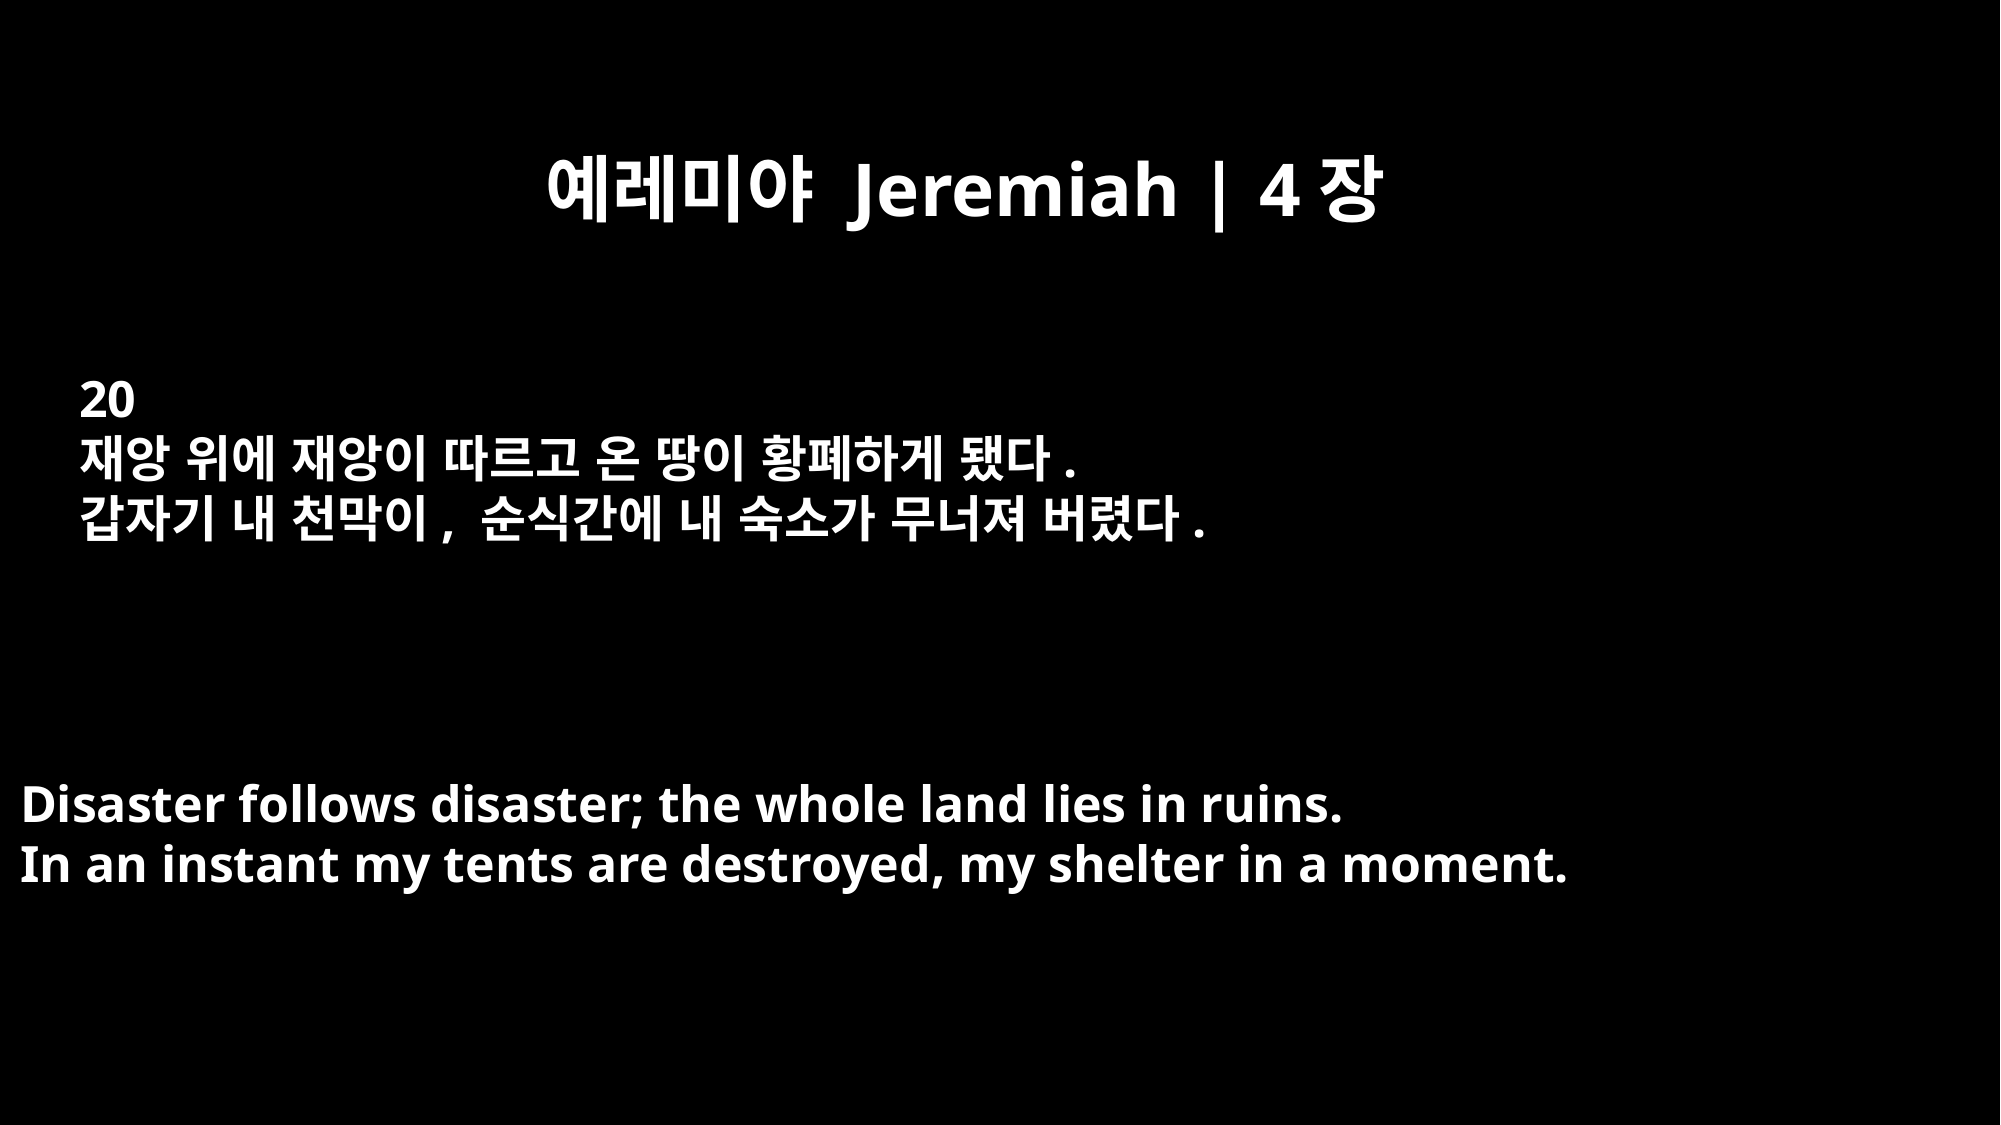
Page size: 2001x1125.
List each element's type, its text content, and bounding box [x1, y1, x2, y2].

text_box 예레미야 Jeremiah | 4장 [530, 136, 1401, 239]
text_box Disaster follows disaster; the whole land lies in ruins. In an instant my tents are destroyed, my shelter in a moment. [5, 764, 1585, 900]
text_box 20 재앙 위에 재앙이 따르고 온 땅이 황폐하게 됐다. 갑자기 내 천막이, 순식간에 내 숙소가 무너져 버렸다. [64, 359, 1222, 555]
